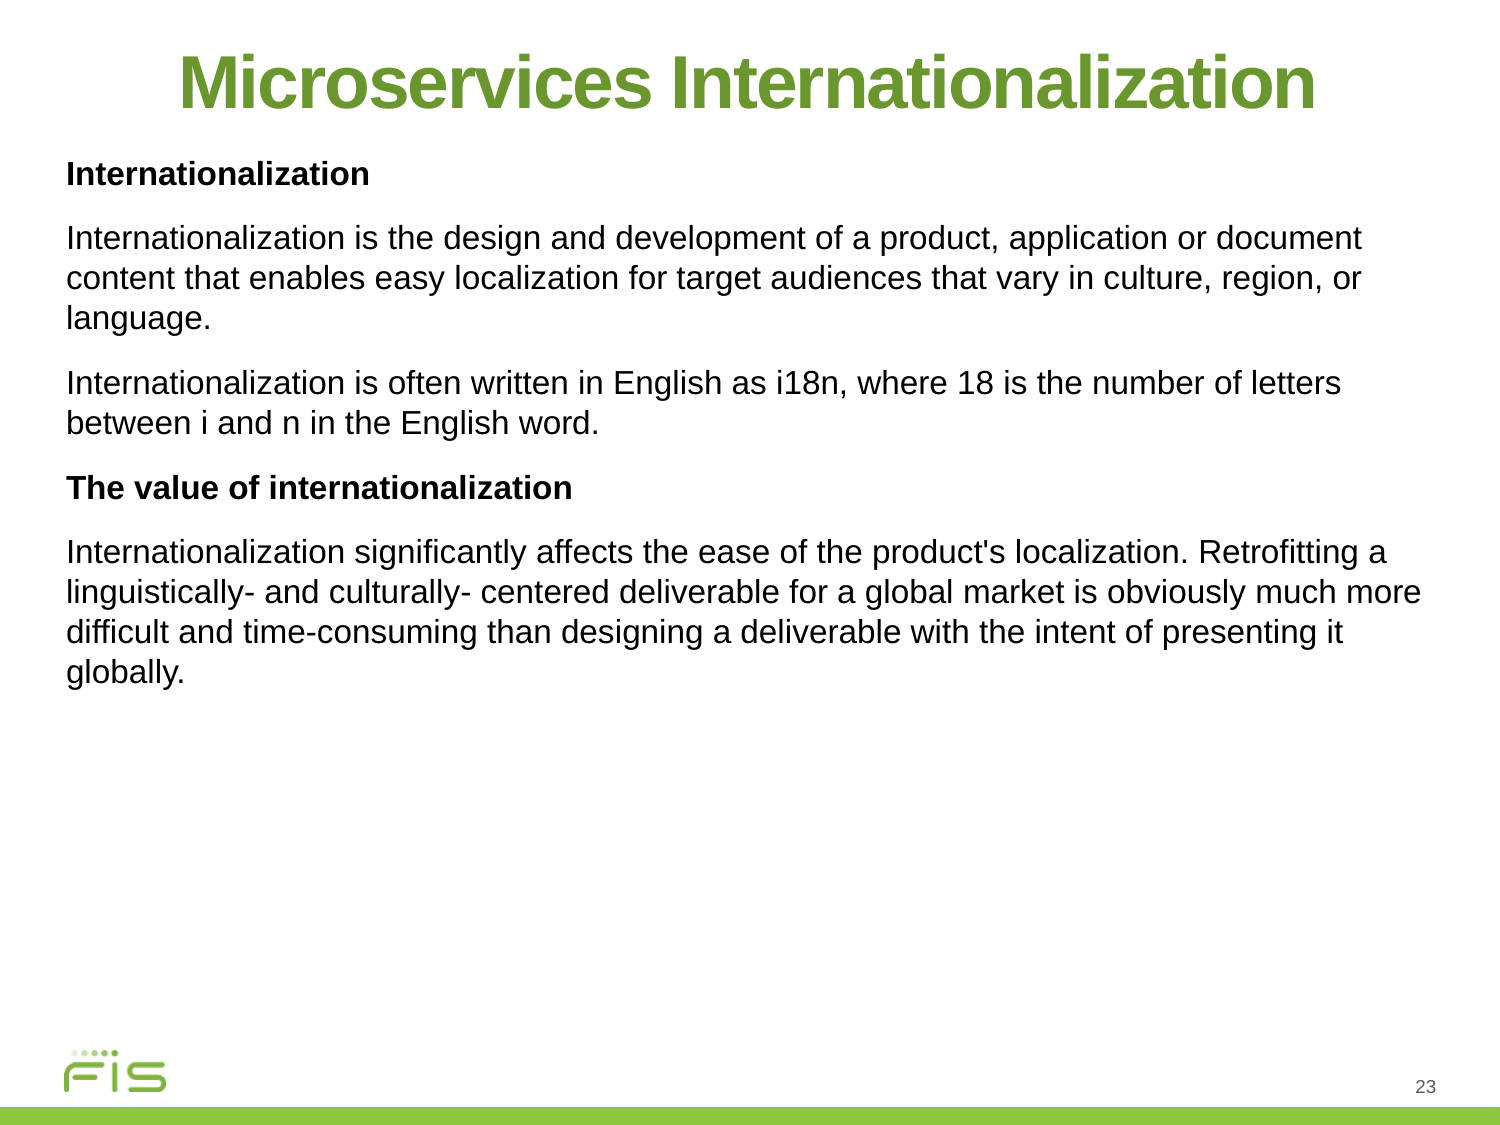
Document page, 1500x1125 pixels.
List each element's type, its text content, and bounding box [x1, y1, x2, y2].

picture [64, 1050, 166, 1092]
slide_number 23 [1359, 1071, 1437, 1101]
title Microservices Internationalization [62, 51, 1435, 137]
list Internationalization Internationalization is the design and development of a product, application or document content that enables easy localization for target audiences that vary in culture, region, or language. Internationalization is often written in English as i18n, where 18 is the number of letters between i and n in the English word. The value of internationalization Internationalization significantly affects the ease of the product's localization. Retrofitting a linguistically- and culturally- centered deliverable for a global market is obviously much more difficult and time-consuming than designing a deliverable with the intent of presenting it globally. [66, 151, 1437, 892]
